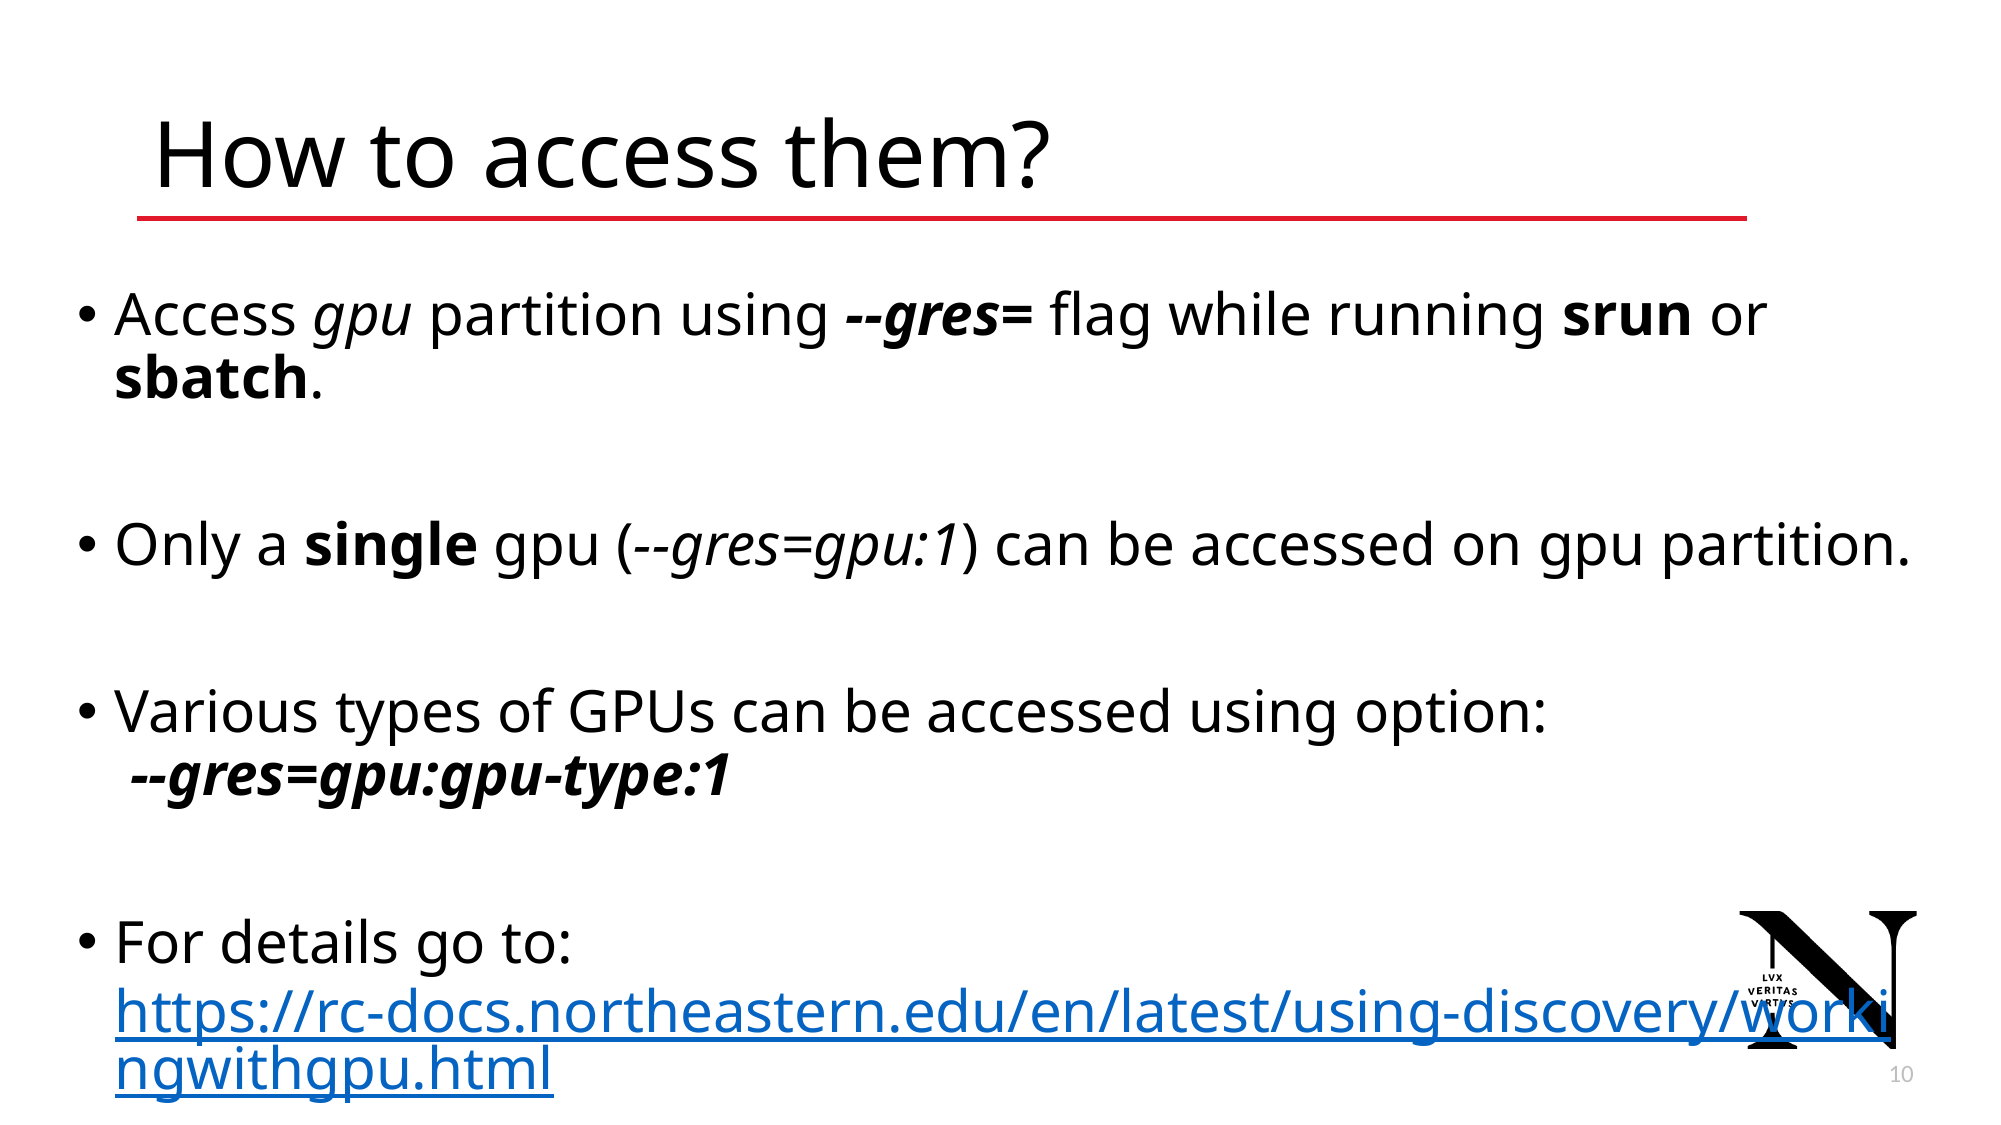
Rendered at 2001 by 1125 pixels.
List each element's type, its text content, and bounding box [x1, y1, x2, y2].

list Access gpu partition using --gres= flag while running srun or sbatch. Only a single gpu (--gres=gpu:1) can be accessed on gpu partition. Various types of GPUs can be accessed using option: --gres=gpu:gpu-type:1 For details go to: https://rc-docs.northeastern.edu/en/latest/using-discovery/workingwithgpu.html [62, 277, 1930, 1059]
slide_number 11 [1479, 1042, 1930, 1103]
title How to access them? [137, 49, 1863, 267]
